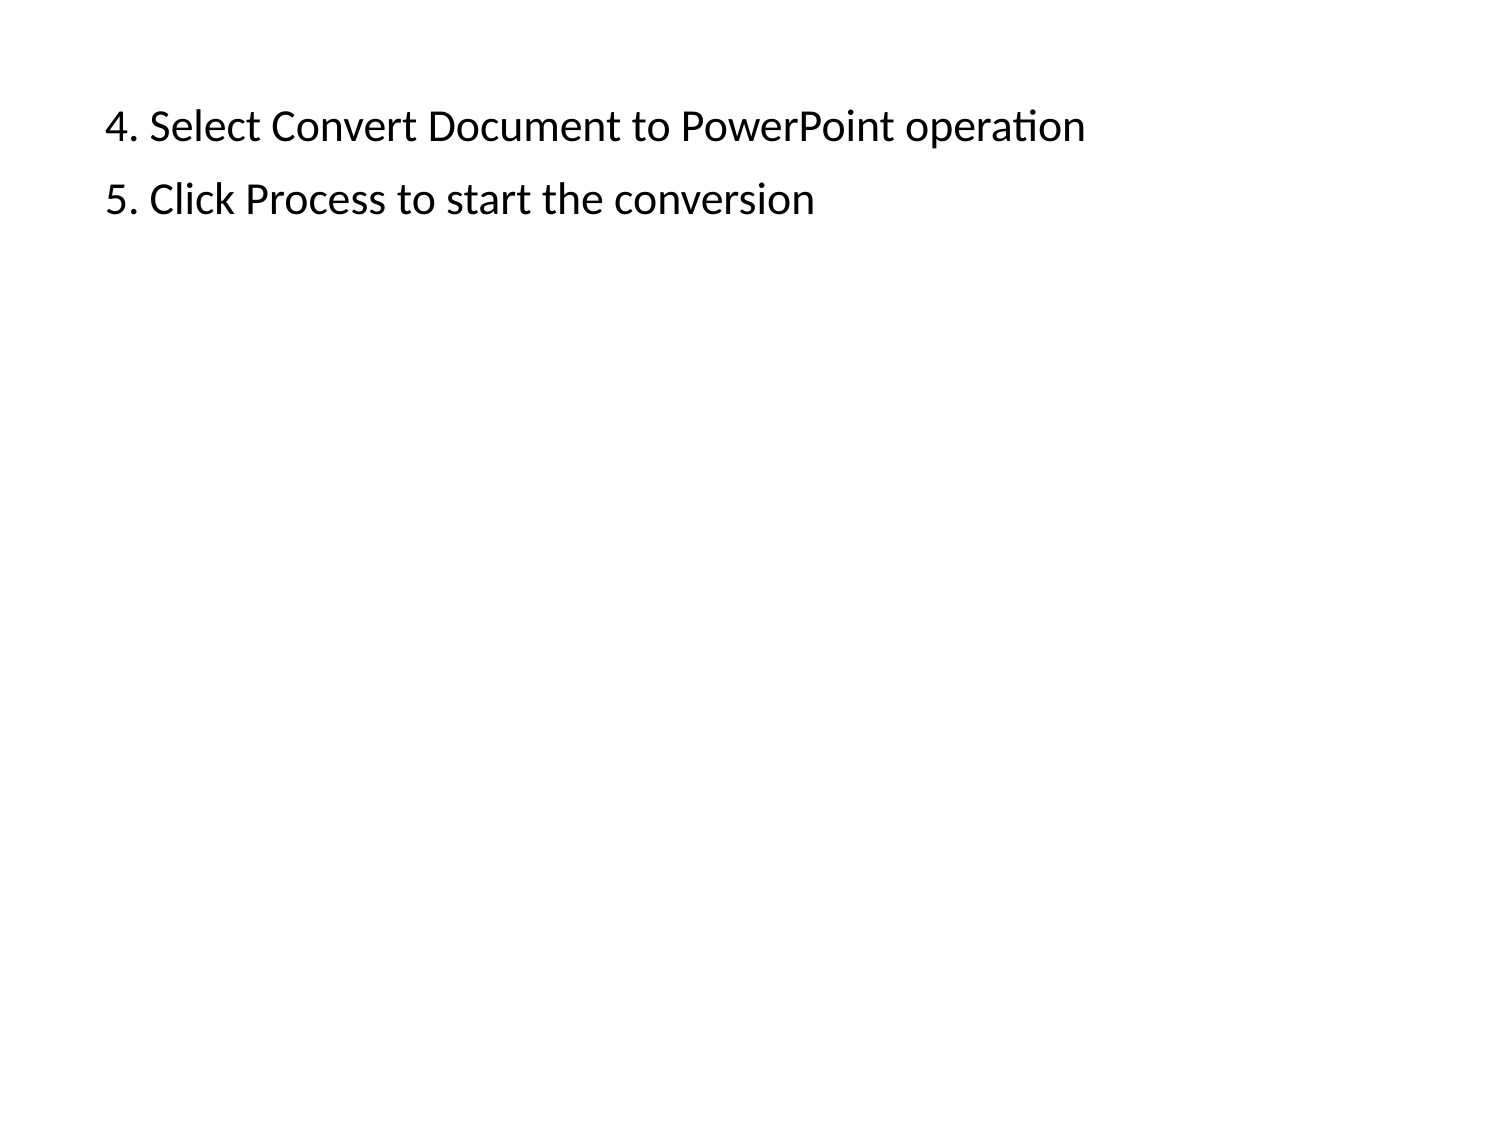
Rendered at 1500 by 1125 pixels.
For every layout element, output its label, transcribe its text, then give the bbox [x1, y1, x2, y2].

text_box 4. Select Convert Document to PowerPoint operation 5. Click Process to start the conversion [89, 74, 1410, 1125]
